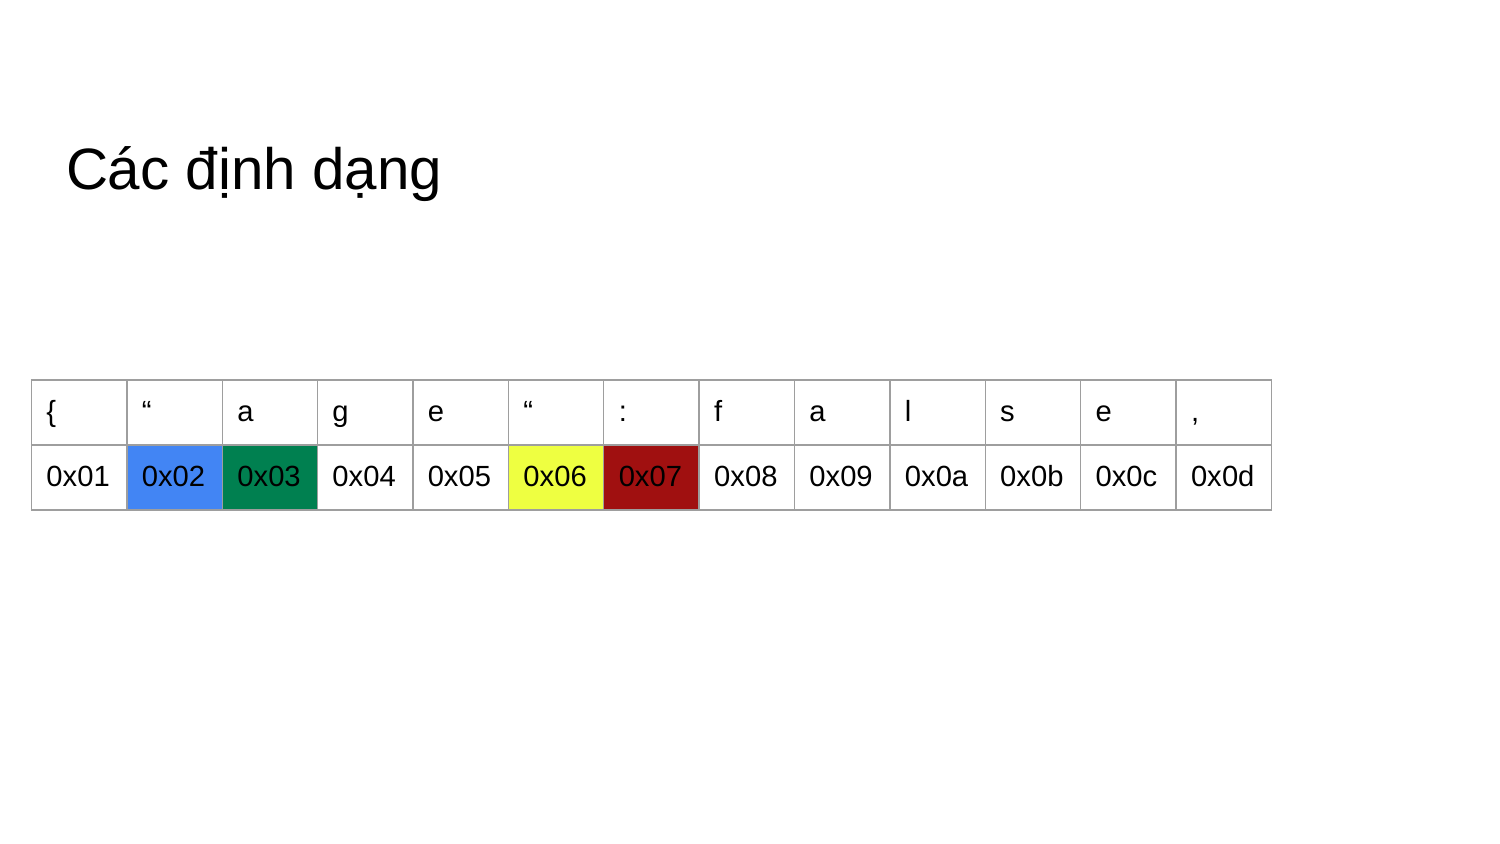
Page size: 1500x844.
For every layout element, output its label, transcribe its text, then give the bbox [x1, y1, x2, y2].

table_cell 0x02 [128, 446, 222, 509]
table_cell 0x03 [223, 446, 317, 509]
table_header { [32, 381, 126, 444]
table_cell 0x04 [318, 446, 412, 509]
table_cell 0x0d [1177, 446, 1271, 509]
table_cell 0x06 [509, 446, 603, 509]
table_header e [1081, 381, 1175, 444]
table_cell 0x01 [32, 446, 126, 509]
table_cell 0x09 [795, 446, 889, 509]
table_cell 0x0b [986, 446, 1080, 509]
table_header “ [128, 381, 222, 444]
title Các định dạng [51, 122, 1449, 227]
table_header g [318, 381, 412, 444]
table_cell 0x07 [604, 446, 698, 509]
table_header a [795, 381, 889, 444]
table_header , [1177, 381, 1271, 444]
table_cell 0x05 [414, 446, 508, 509]
table_cell 0x0a [891, 446, 985, 509]
table_header e [414, 381, 508, 444]
table_header l [891, 381, 985, 444]
table_cell 0x0c [1081, 446, 1175, 509]
table_header f [700, 381, 794, 444]
table_header : [604, 381, 698, 444]
table_cell 0x08 [700, 446, 794, 509]
table_header a [223, 381, 317, 444]
table_header s [986, 381, 1080, 444]
table_header “ [509, 381, 603, 444]
